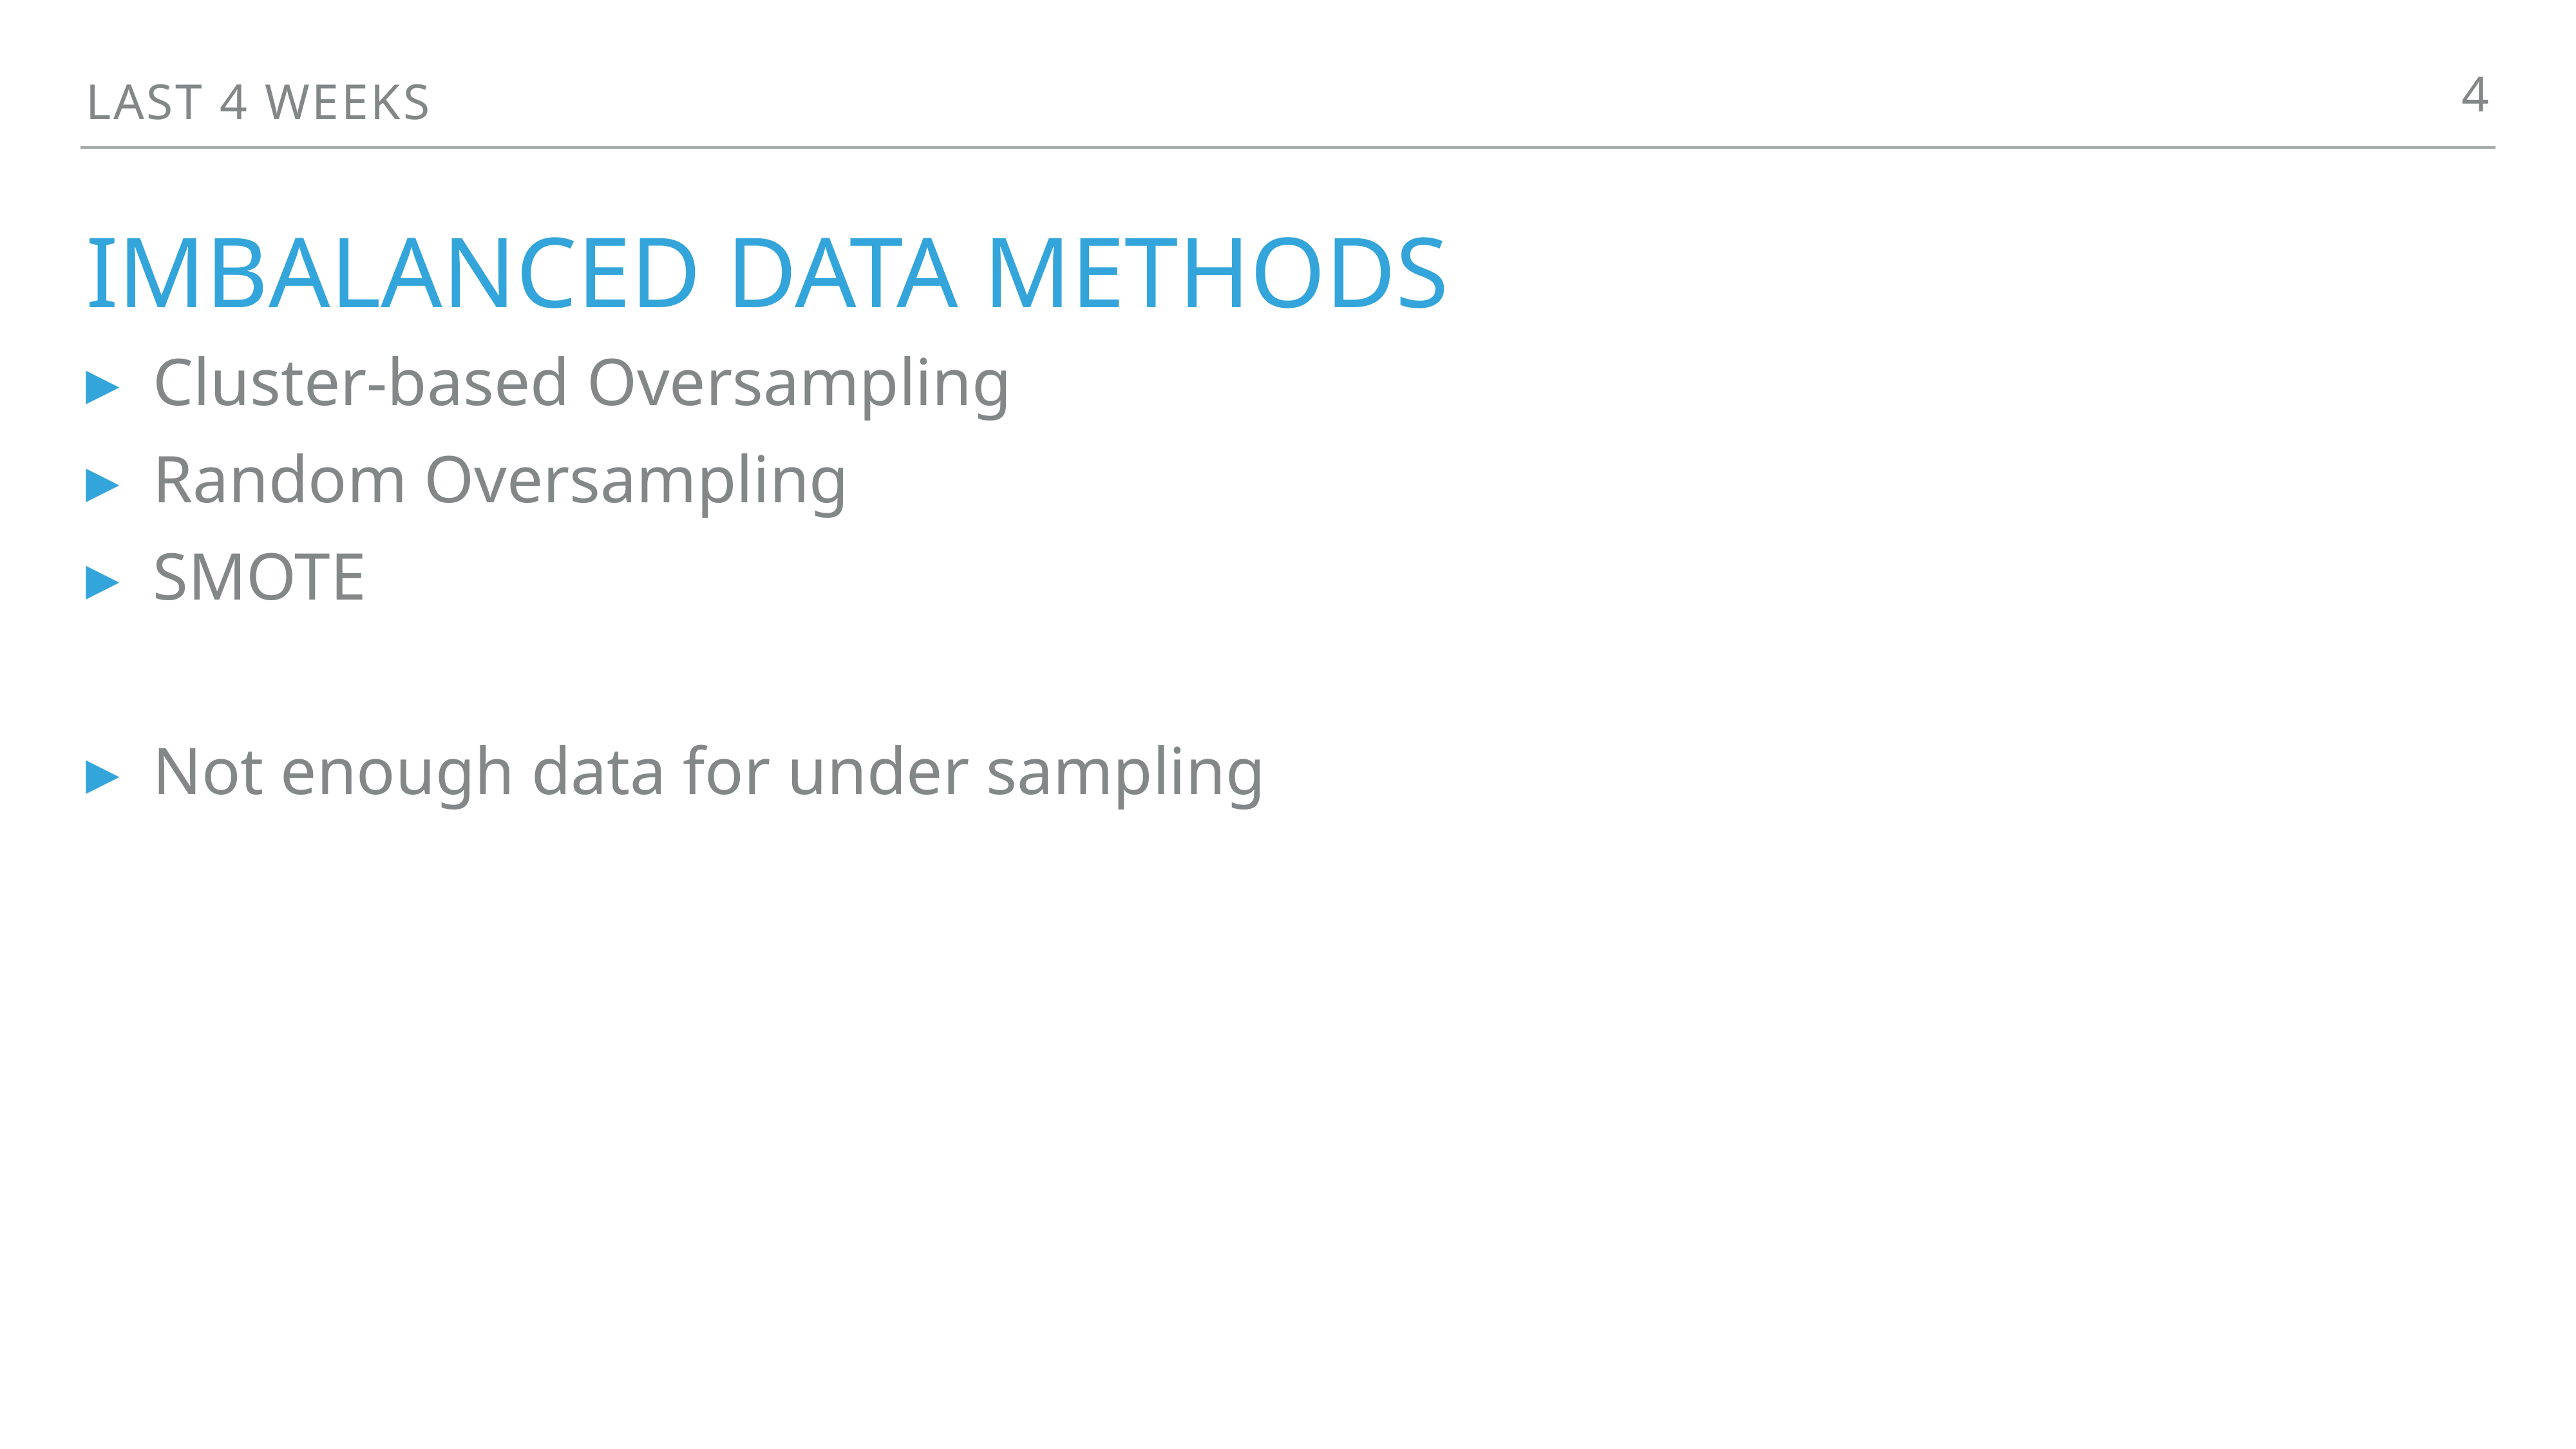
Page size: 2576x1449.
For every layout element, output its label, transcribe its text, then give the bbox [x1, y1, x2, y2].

list Cluster-based Oversampling Random Oversampling SMOTE Not enough data for under sampling [80, 335, 2496, 1316]
slide_number 4 [2436, 64, 2496, 132]
text_box Last 4 weeks [80, 77, 2295, 135]
title Imbalanced data methods [80, 227, 2496, 335]
